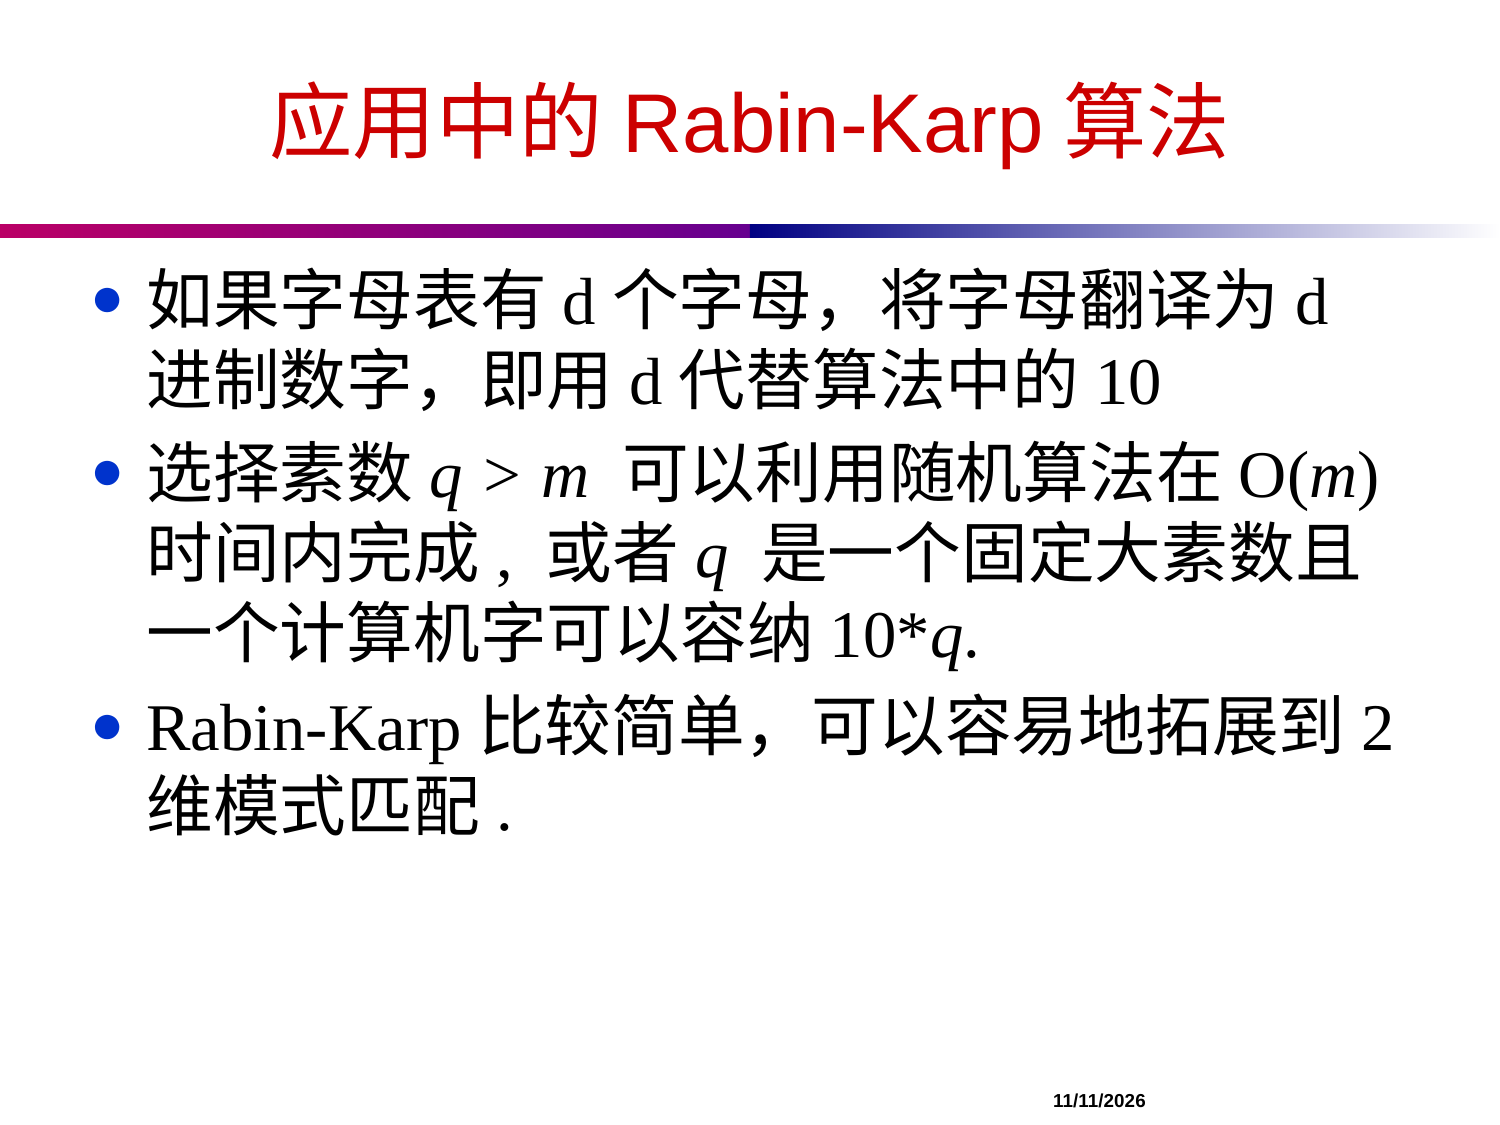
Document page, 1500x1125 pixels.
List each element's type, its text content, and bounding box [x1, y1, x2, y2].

title 应用中的Rabin-Karp算法 [74, 37, 1426, 201]
footer [75, 1074, 1425, 1125]
list 如果字母表有d个字母，将字母翻译为d进制数字，即用d代替算法中的10 选择素数q > m 可以利用随机算法在O(m)时间内完成, 或者q 是一个固定大素数且一个计算机字可以容纳10*q. Rabin-Karp比较简单，可以容易地拓展到2维模式匹配. [74, 249, 1426, 963]
